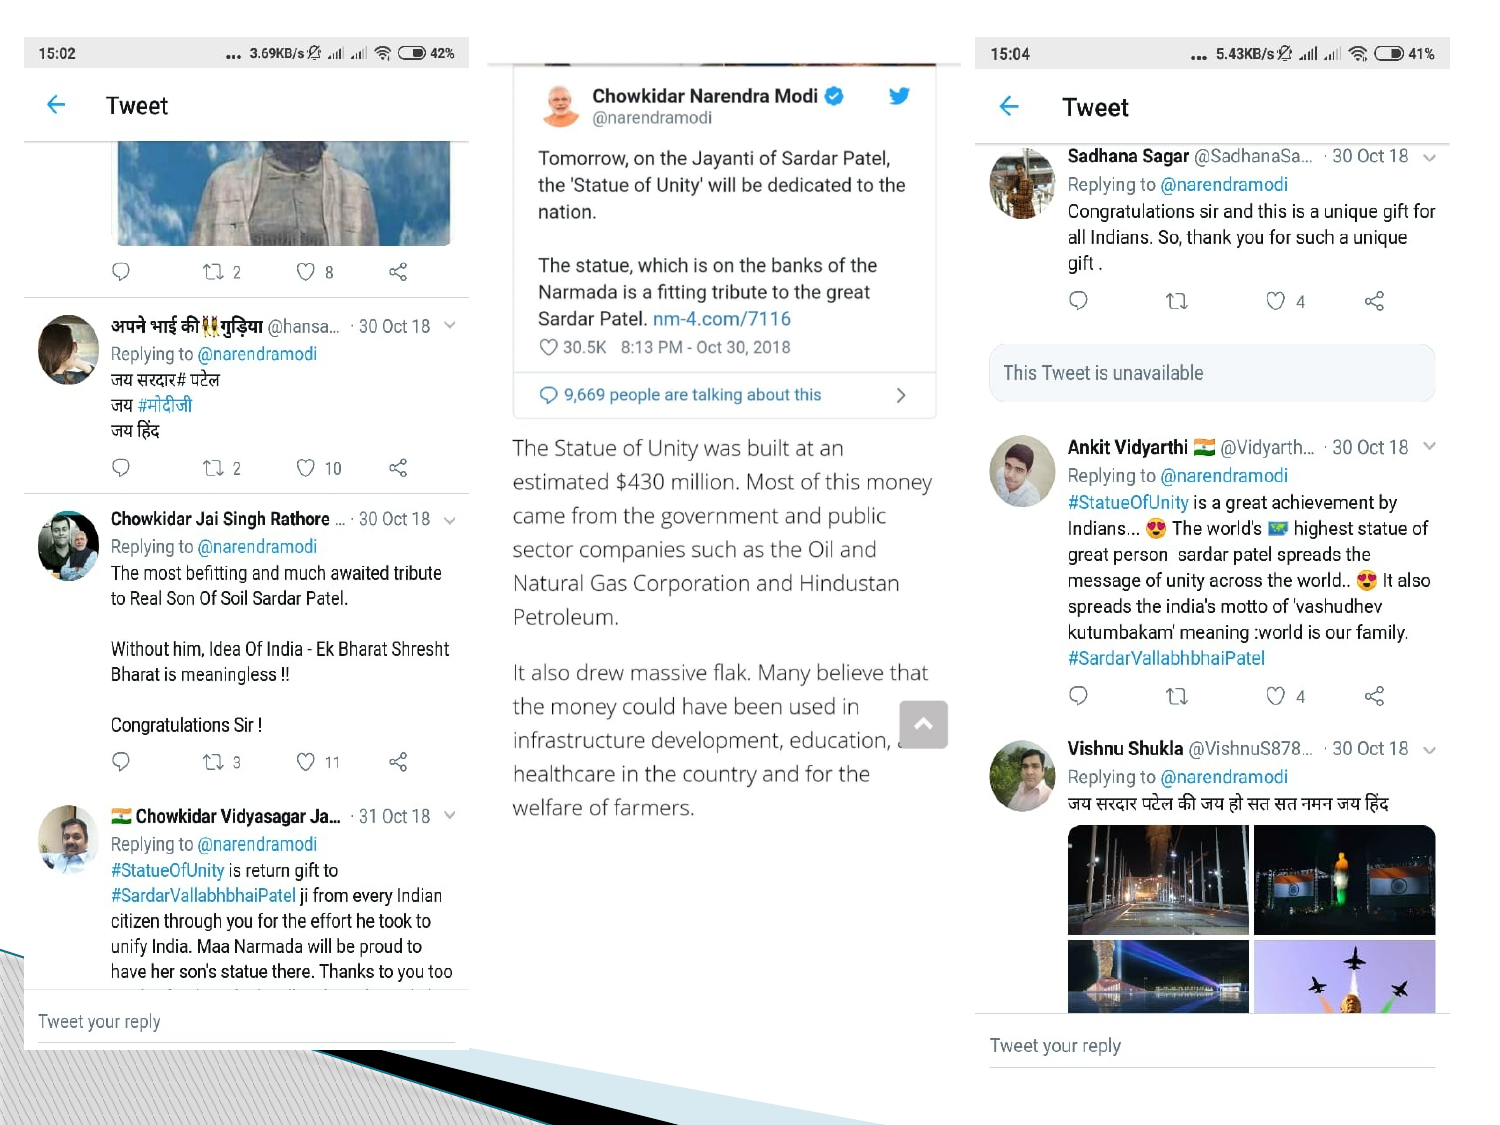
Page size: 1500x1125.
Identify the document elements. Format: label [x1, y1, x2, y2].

list [24, 37, 469, 1051]
picture [974, 37, 1451, 1076]
picture [487, 62, 961, 876]
